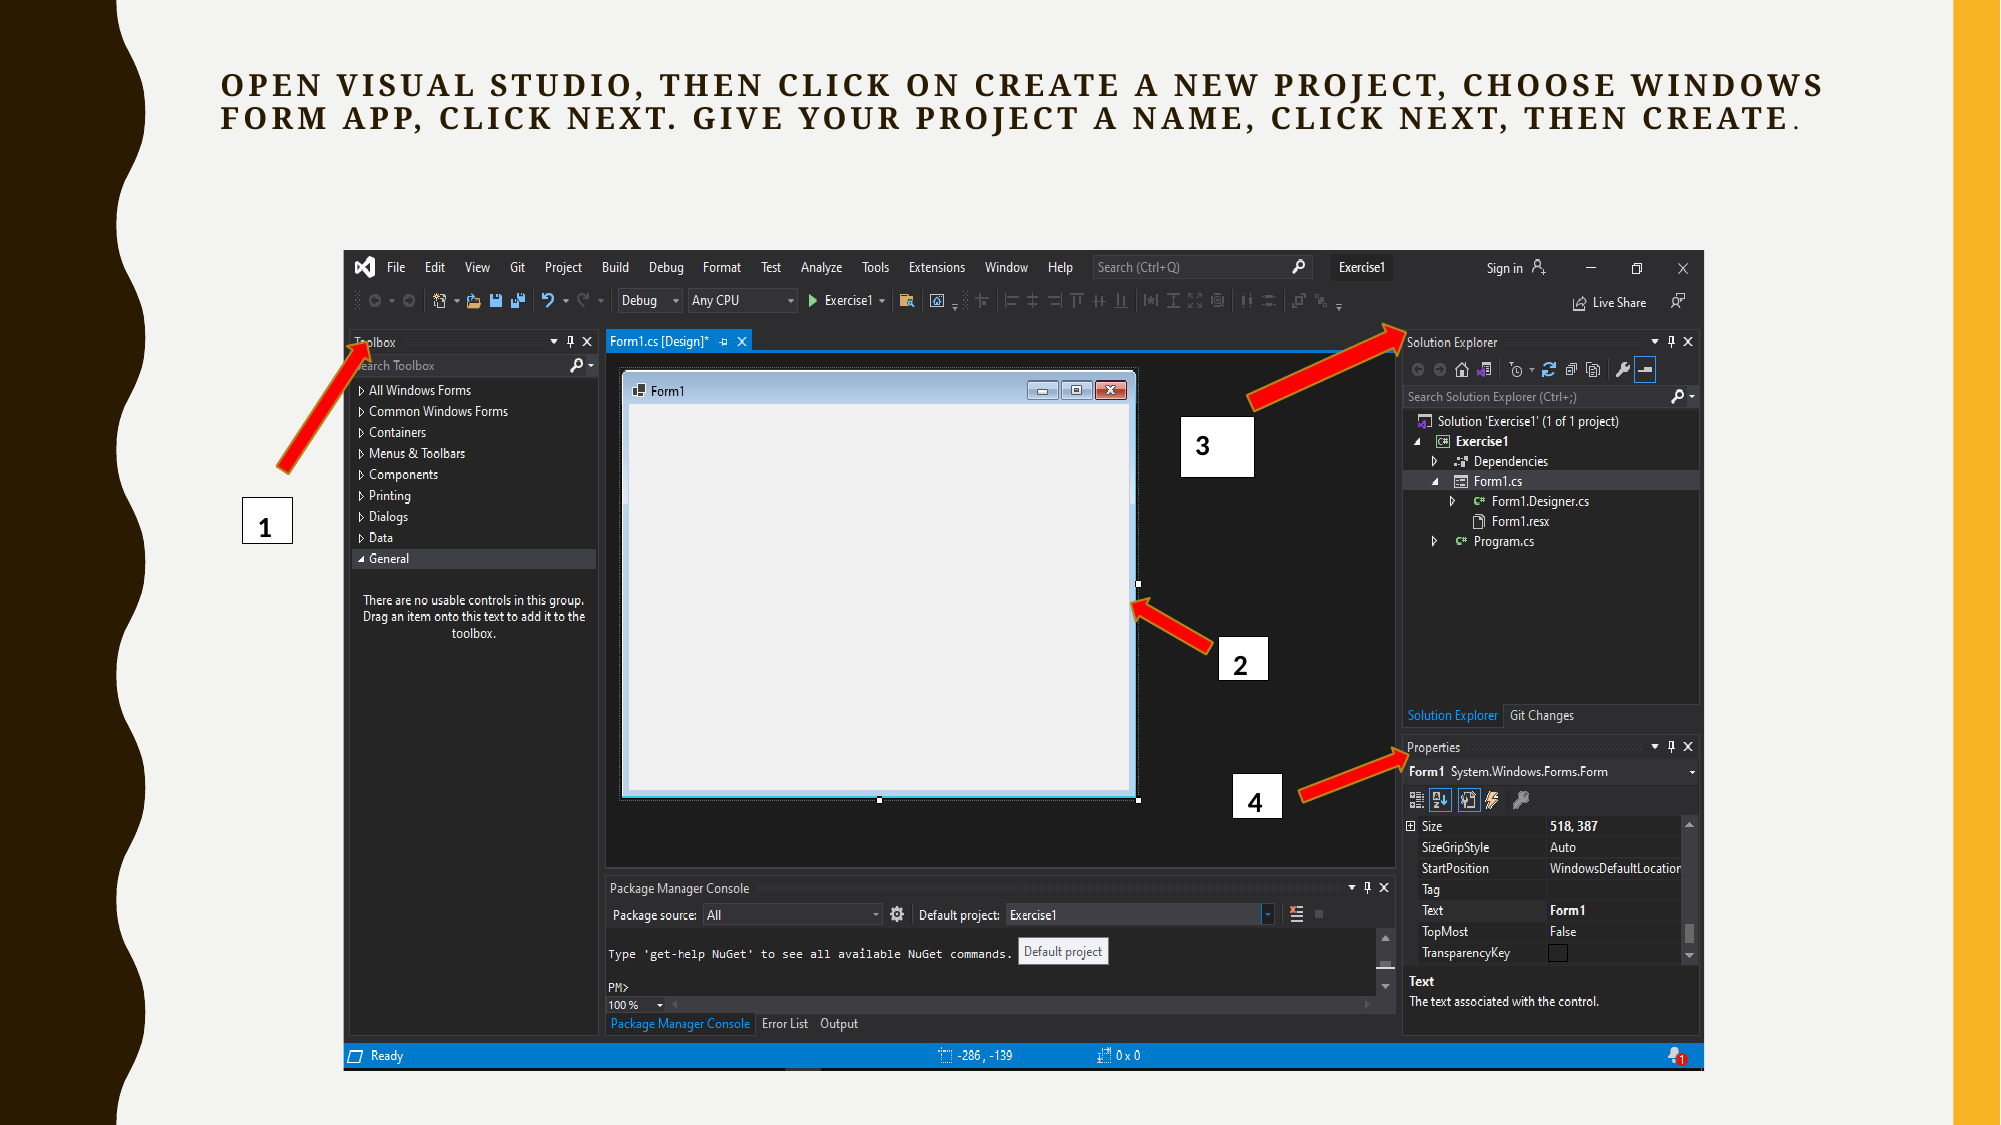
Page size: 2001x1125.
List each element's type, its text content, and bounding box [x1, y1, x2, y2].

text_box [275, 362, 343, 475]
text_box 1 [242, 497, 293, 544]
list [343, 250, 1705, 1071]
title Open visual studio, then click on create a new project, choose windows form app, click next. Give your project a name, click next, then create. [205, 62, 1875, 197]
